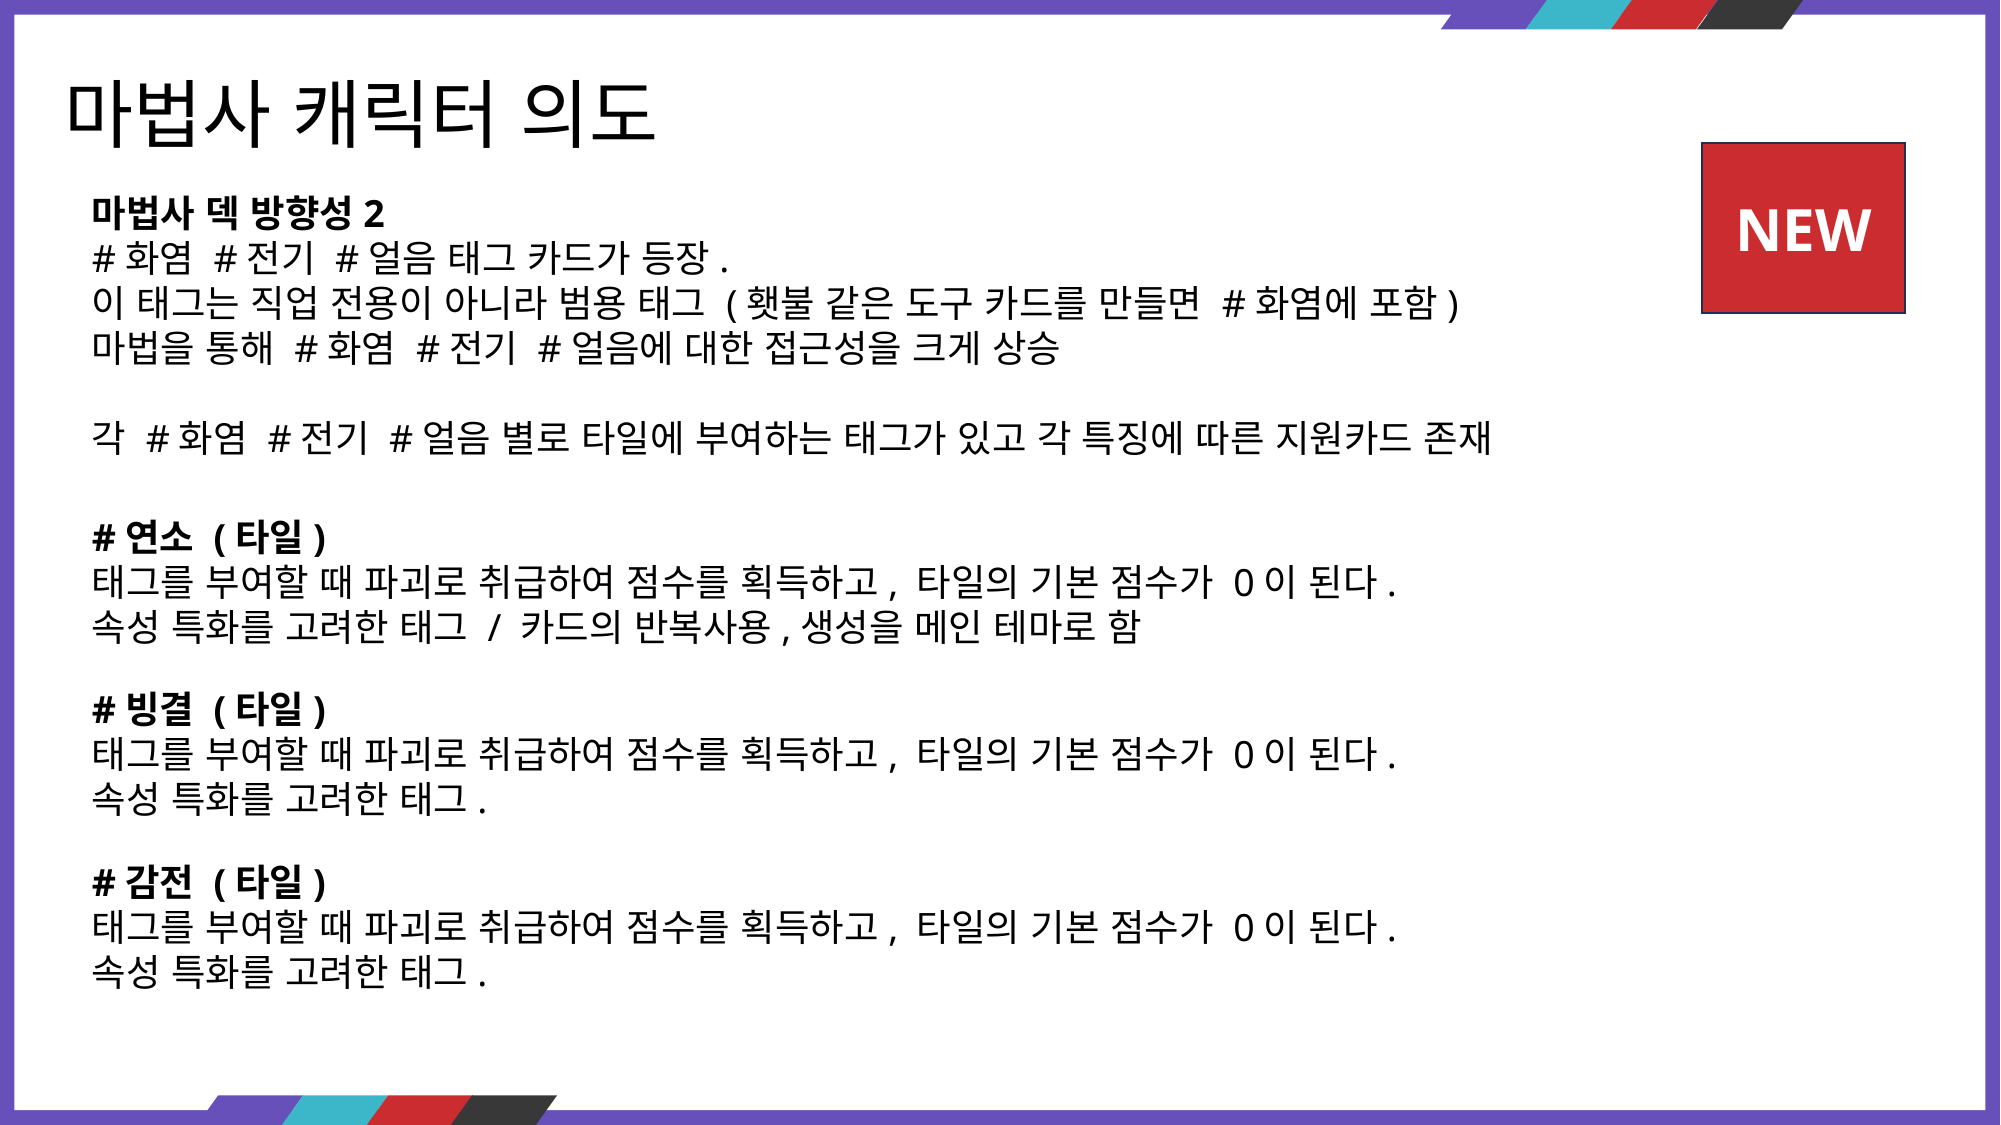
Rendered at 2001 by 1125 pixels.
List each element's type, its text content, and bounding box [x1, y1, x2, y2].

text_box 마법사 덱 방향성2 #화염 #전기 #얼음 태그 카드가 등장. 이 태그는 직업 전용이 아니라 범용 태그 (횃불 같은 도구 카드를 만들면 #화염에 포함) 마법을 통해 #화염 #전기 #얼음에 대한 접근성을 크게 상승 각 #화염 #전기 #얼음 별로 타일에 부여하는 태그가 있고 각 특징에 따른 지원카드 존재 [77, 182, 1906, 468]
text_box #빙결 (타일) 태그를 부여할 때 파괴로 취급하여 점수를 획득하고, 타일의 기본 점수가 0이 된다. 속성 특화를 고려한 태그. [77, 679, 1906, 829]
text_box 마법사 캐릭터 의도 [49, 60, 1015, 165]
text_box #연소 (타일) 태그를 부여할 때 파괴로 취급하여 점수를 획득하고, 타일의 기본 점수가 0이 된다. 속성 특화를 고려한 태그 / 카드의 반복사용,생성을 메인 테마로 함 [77, 506, 1906, 657]
text_box #감전 (타일) 태그를 부여할 때 파괴로 취급하여 점수를 획득하고, 타일의 기본 점수가 0이 된다. 속성 특화를 고려한 태그. [77, 851, 1906, 1002]
text_box NEW [1701, 142, 1906, 314]
